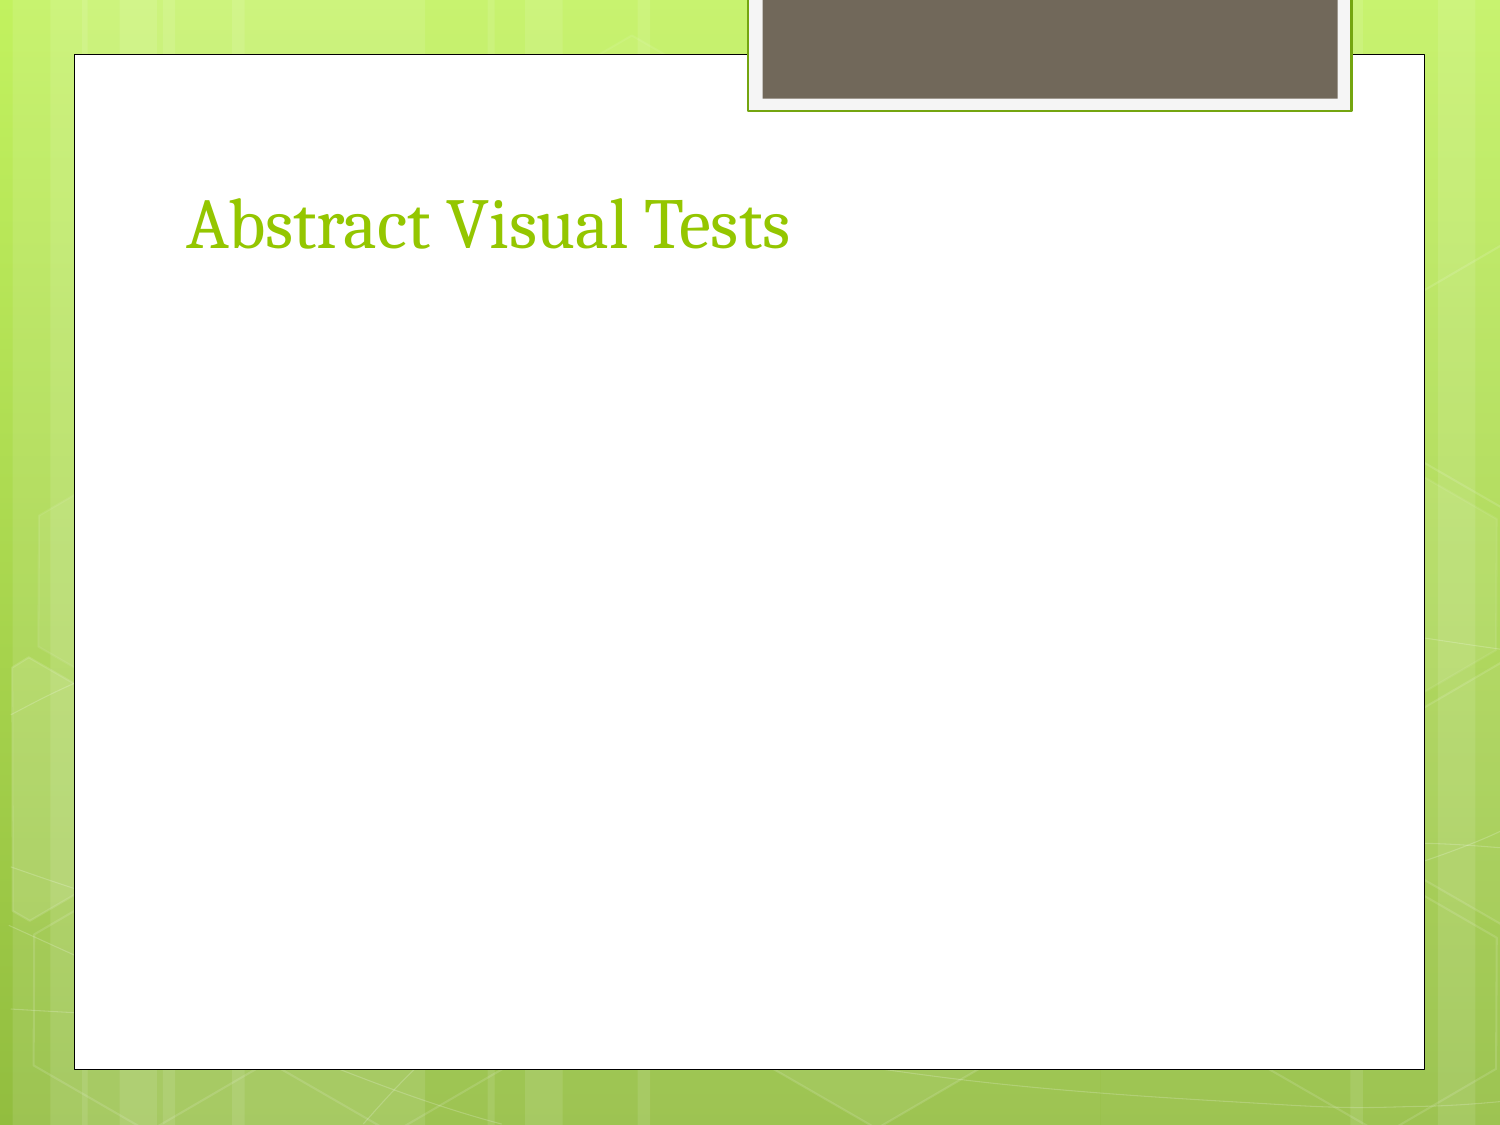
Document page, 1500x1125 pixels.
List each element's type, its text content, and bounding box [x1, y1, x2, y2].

title Abstract Visual Tests [171, 168, 1324, 357]
